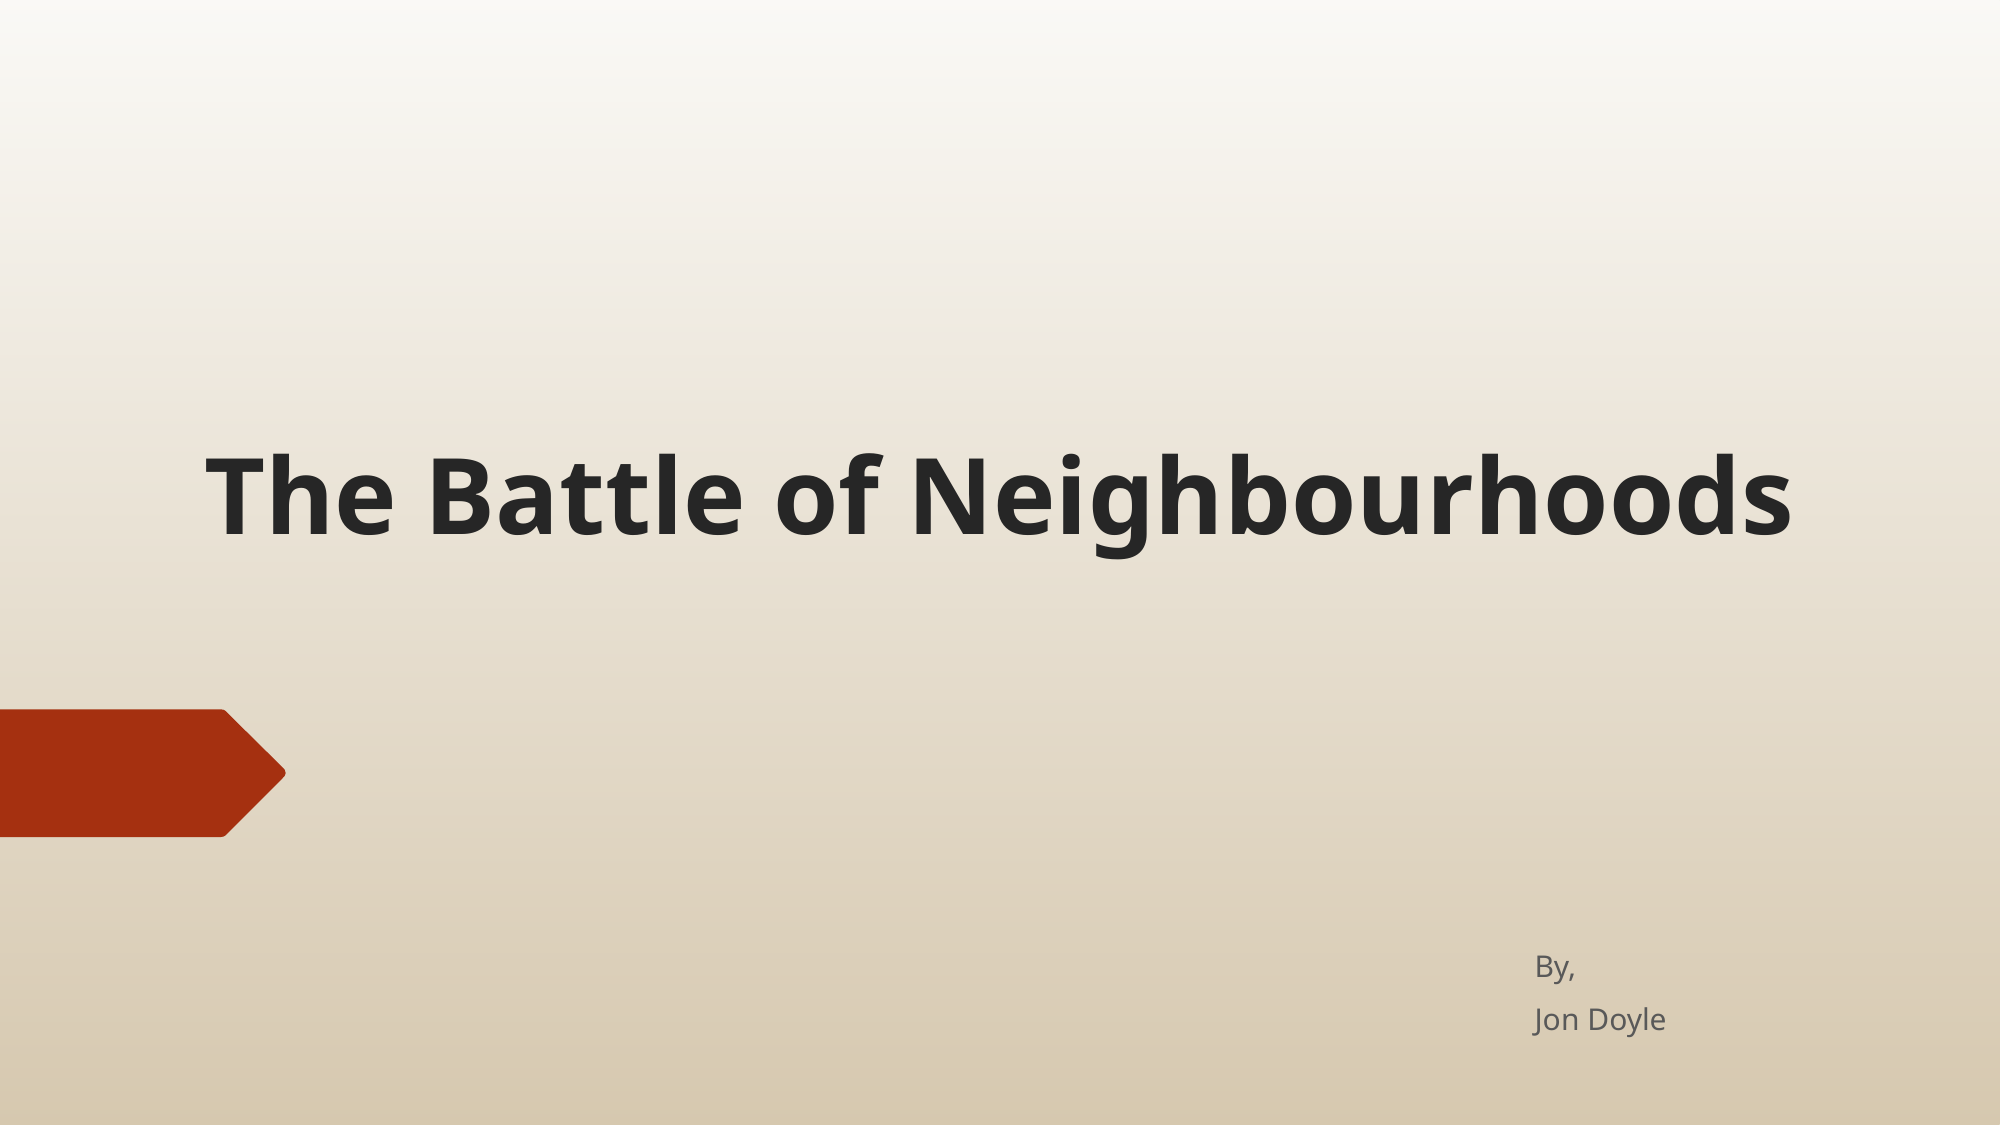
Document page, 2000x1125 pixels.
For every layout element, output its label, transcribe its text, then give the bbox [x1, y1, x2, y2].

title The Battle of Neighbourhoods [0, 420, 2000, 564]
subtitle By, Jon Doyle [1519, 940, 1954, 1045]
